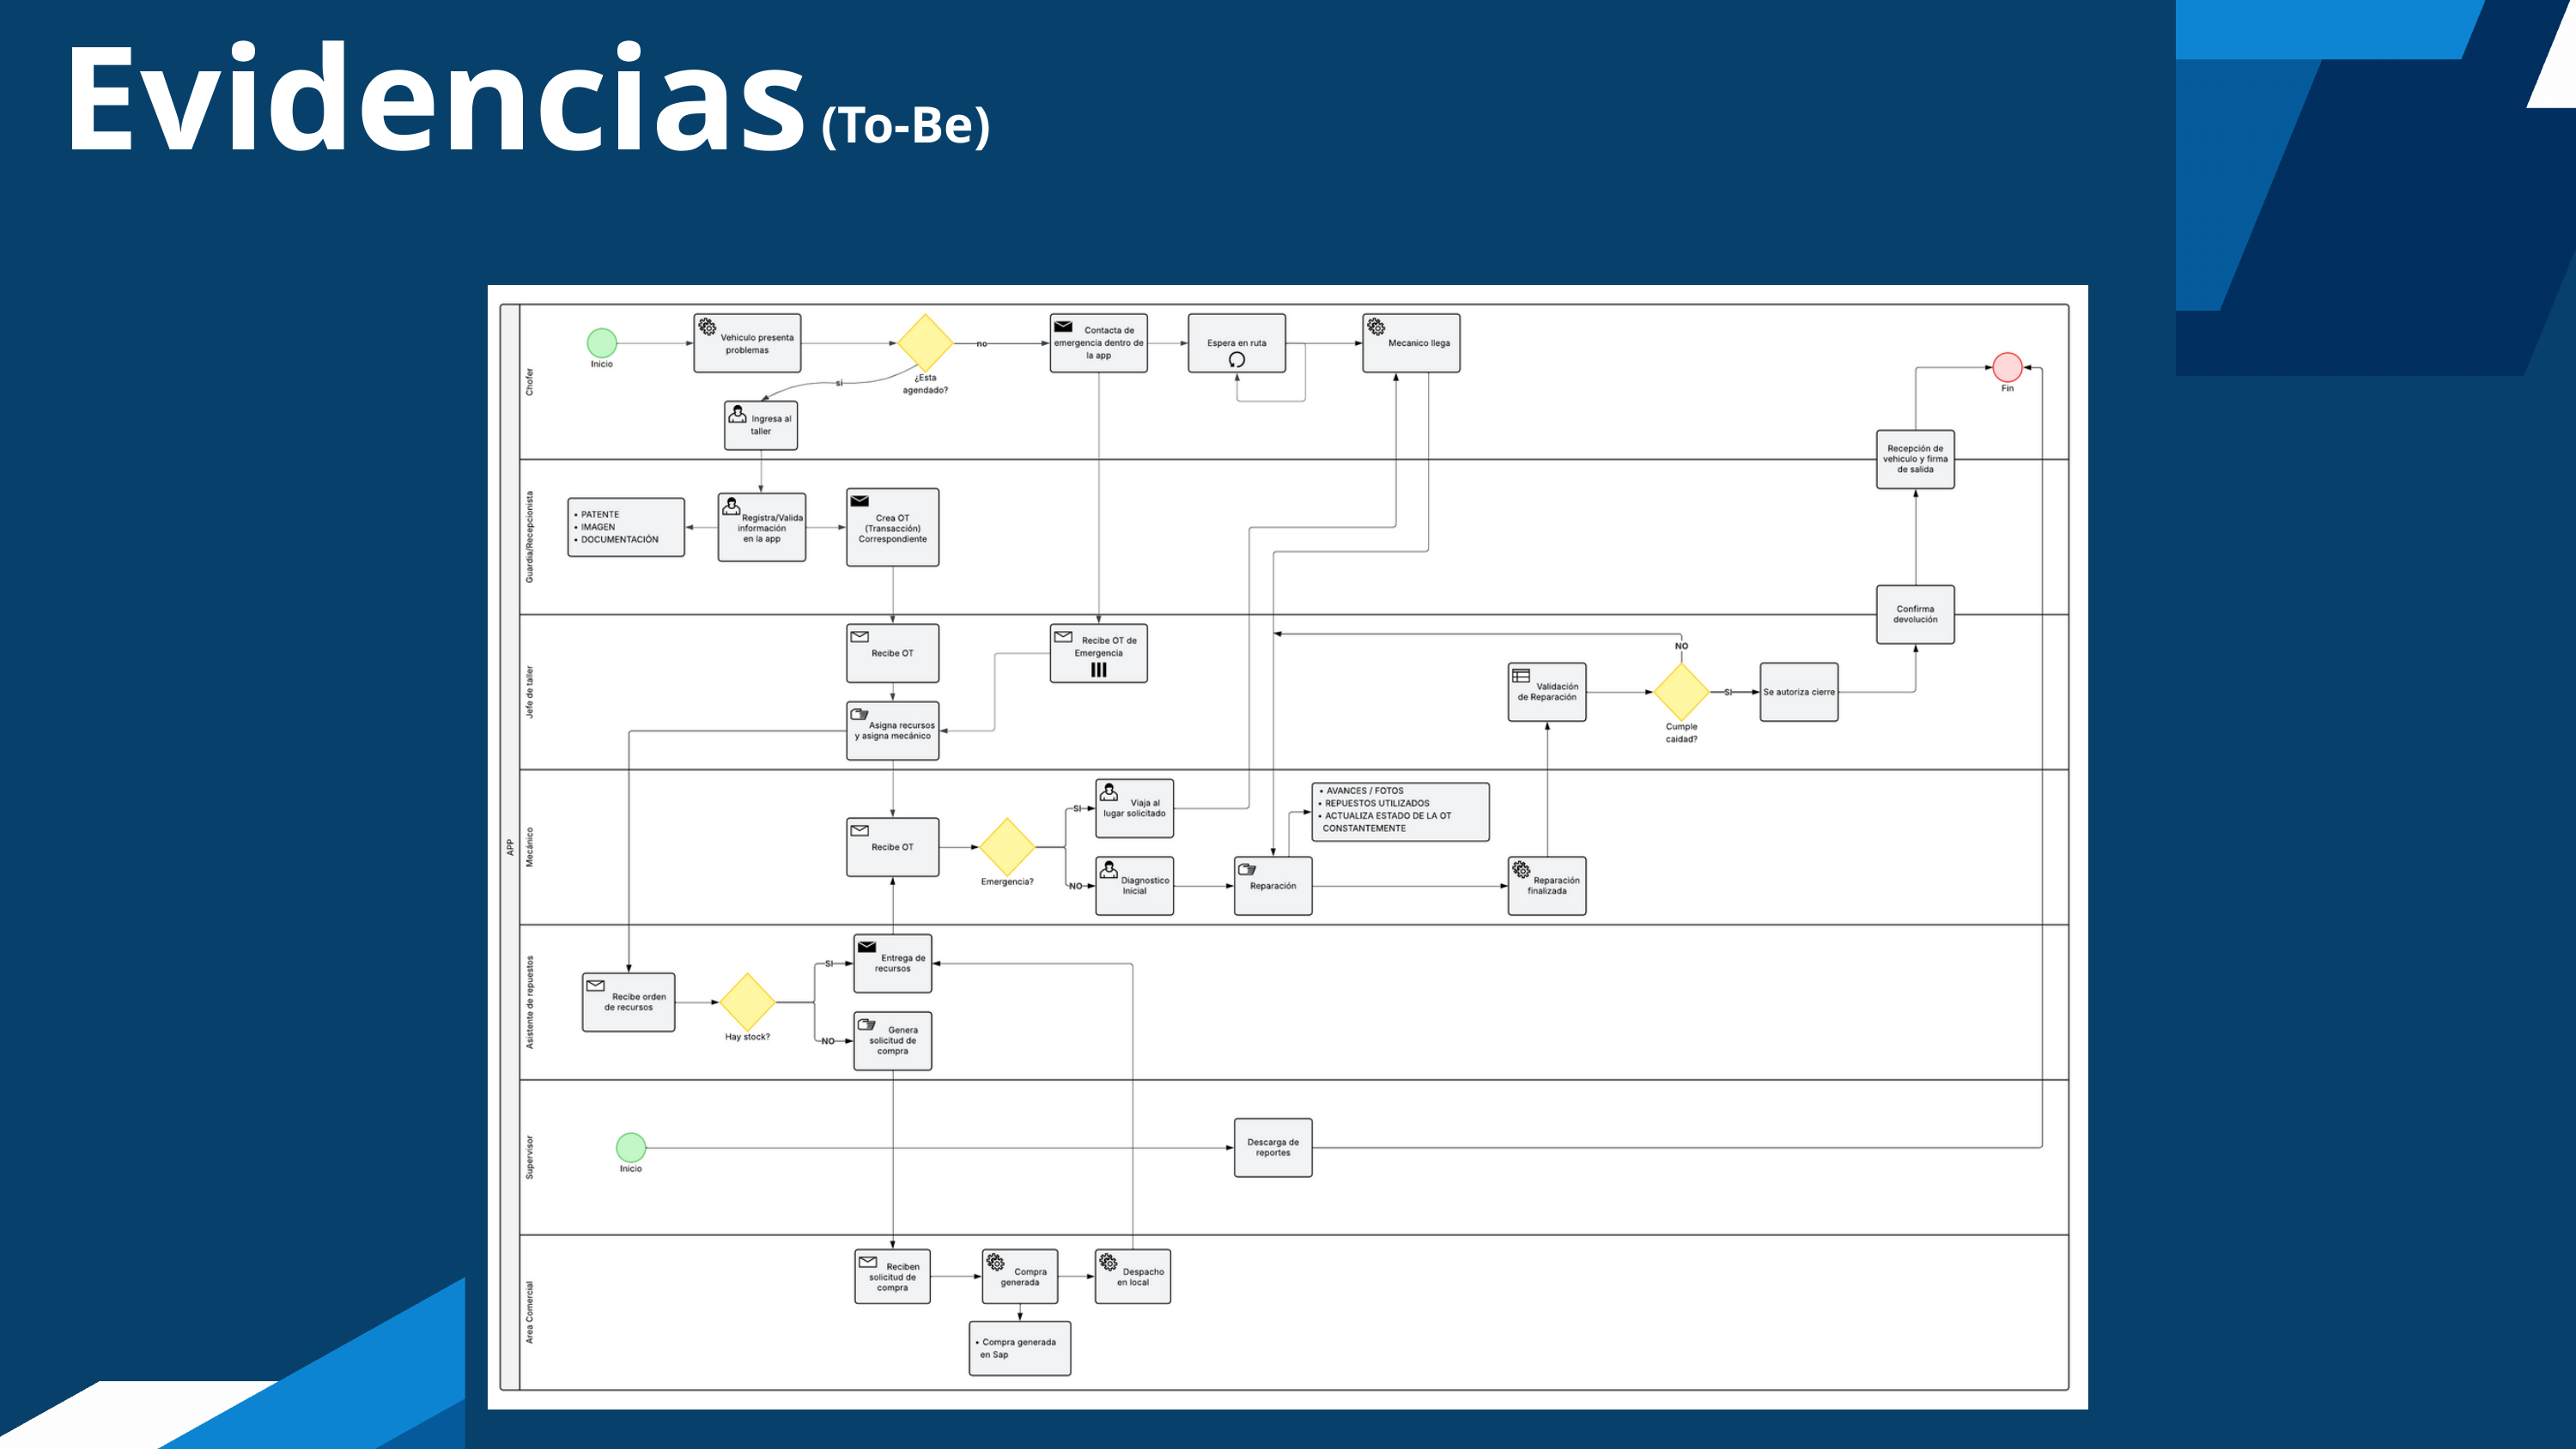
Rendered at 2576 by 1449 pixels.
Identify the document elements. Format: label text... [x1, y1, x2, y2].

text_box [488, 285, 2088, 1410]
text_box [2175, 0, 2576, 376]
text_box [0, 1276, 465, 1449]
text_box (To-Be) [821, 93, 1211, 154]
text_box Evidencias [59, 7, 822, 179]
